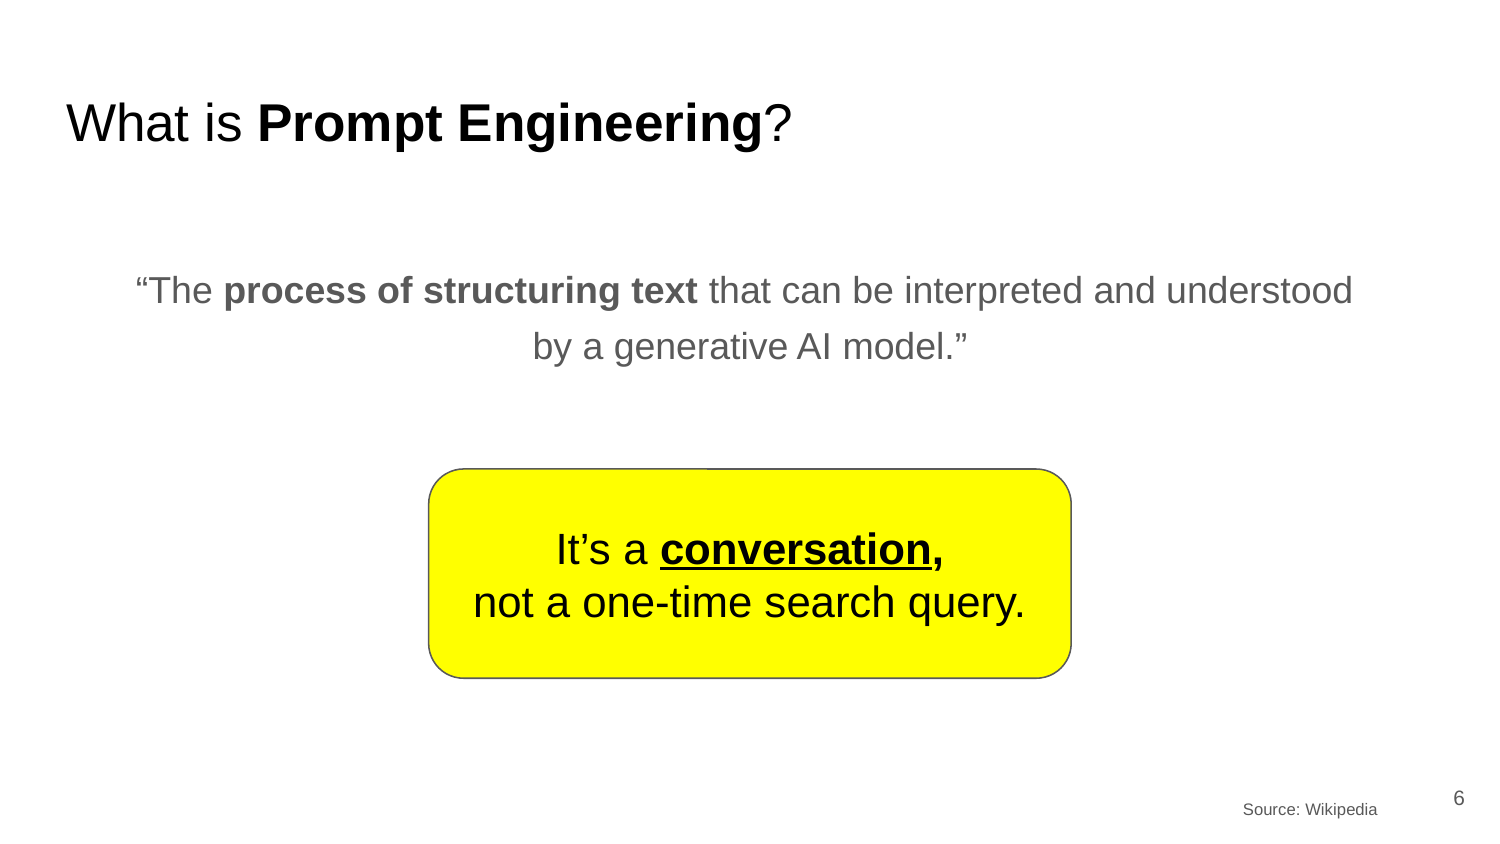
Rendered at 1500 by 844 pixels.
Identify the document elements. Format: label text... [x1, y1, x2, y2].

text_box Source: Wikipedia [1227, 784, 1425, 830]
slide_number ‹#› [1389, 764, 1480, 830]
list “The process of structuring text that can be interpreted and understood by a generative AI model.” [51, 239, 1449, 750]
text_box It’s a conversation, not a one-time search query. [428, 468, 1072, 679]
title What is Prompt Engineering? [51, 72, 1449, 167]
